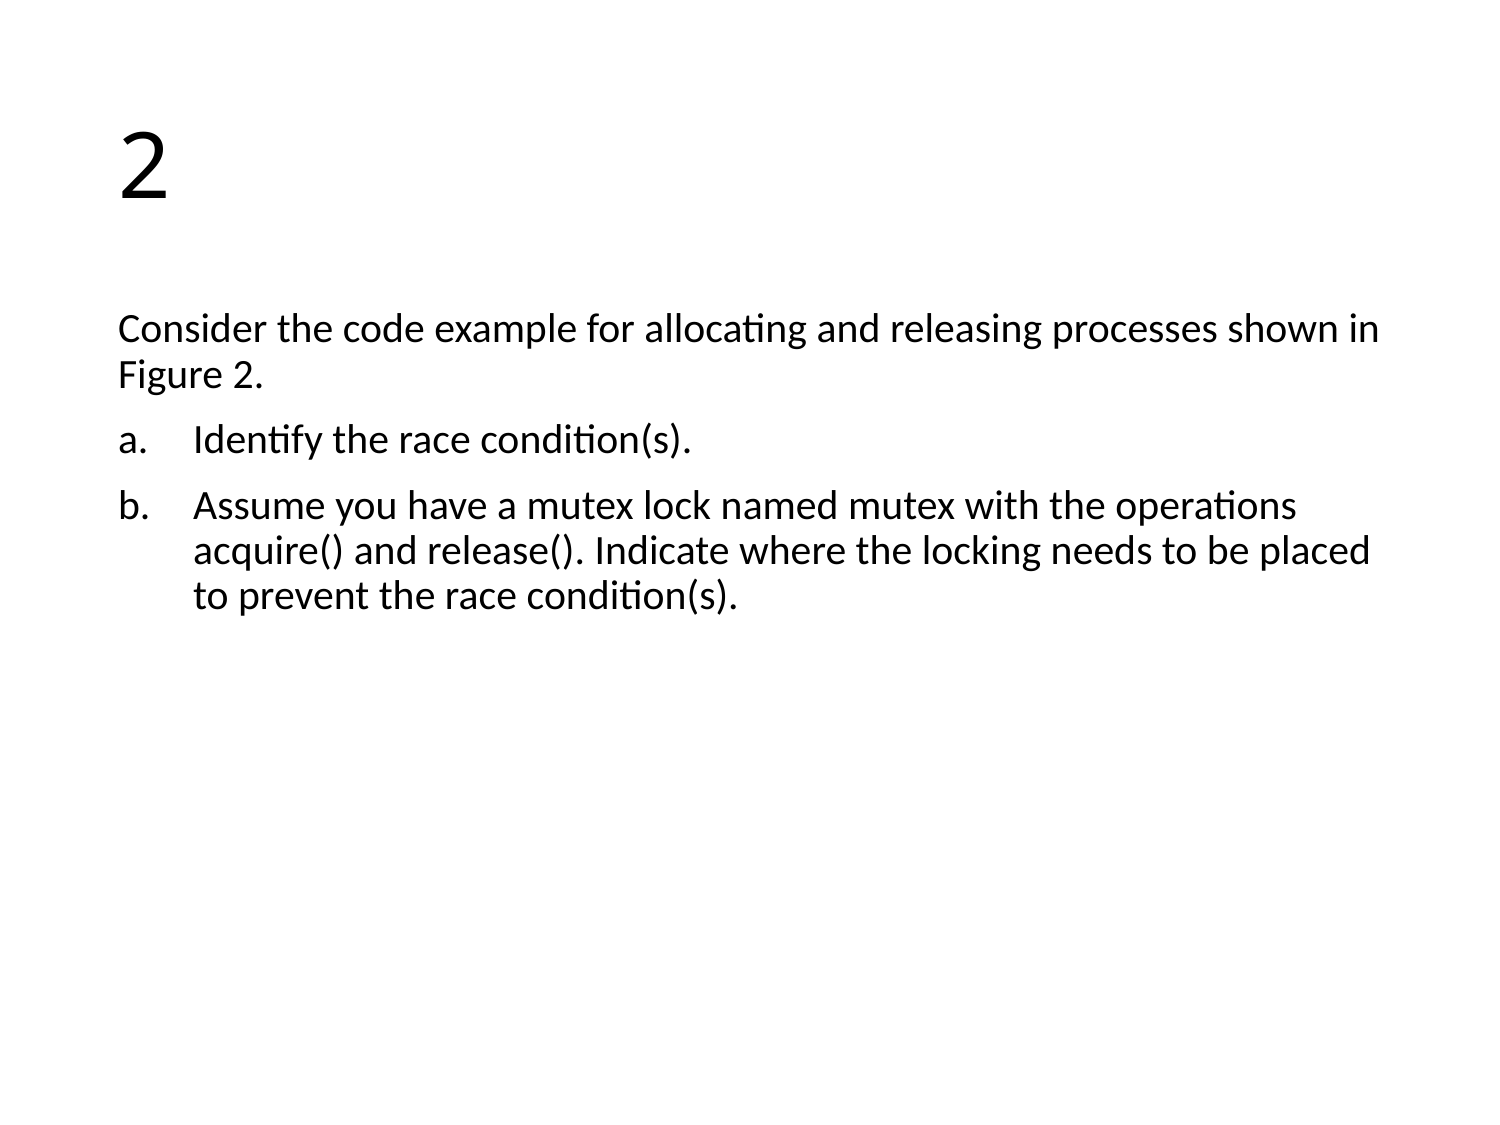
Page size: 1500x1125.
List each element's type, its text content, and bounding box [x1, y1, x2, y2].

list Consider the code example for allocating and releasing processes shown in Figure 2. Identify the race condition(s). Assume you have a mutex lock named mutex with the operations acquire() and release(). Indicate where the locking needs to be placed to prevent the race condition(s). [103, 299, 1397, 1014]
title 2 [103, 59, 1397, 278]
